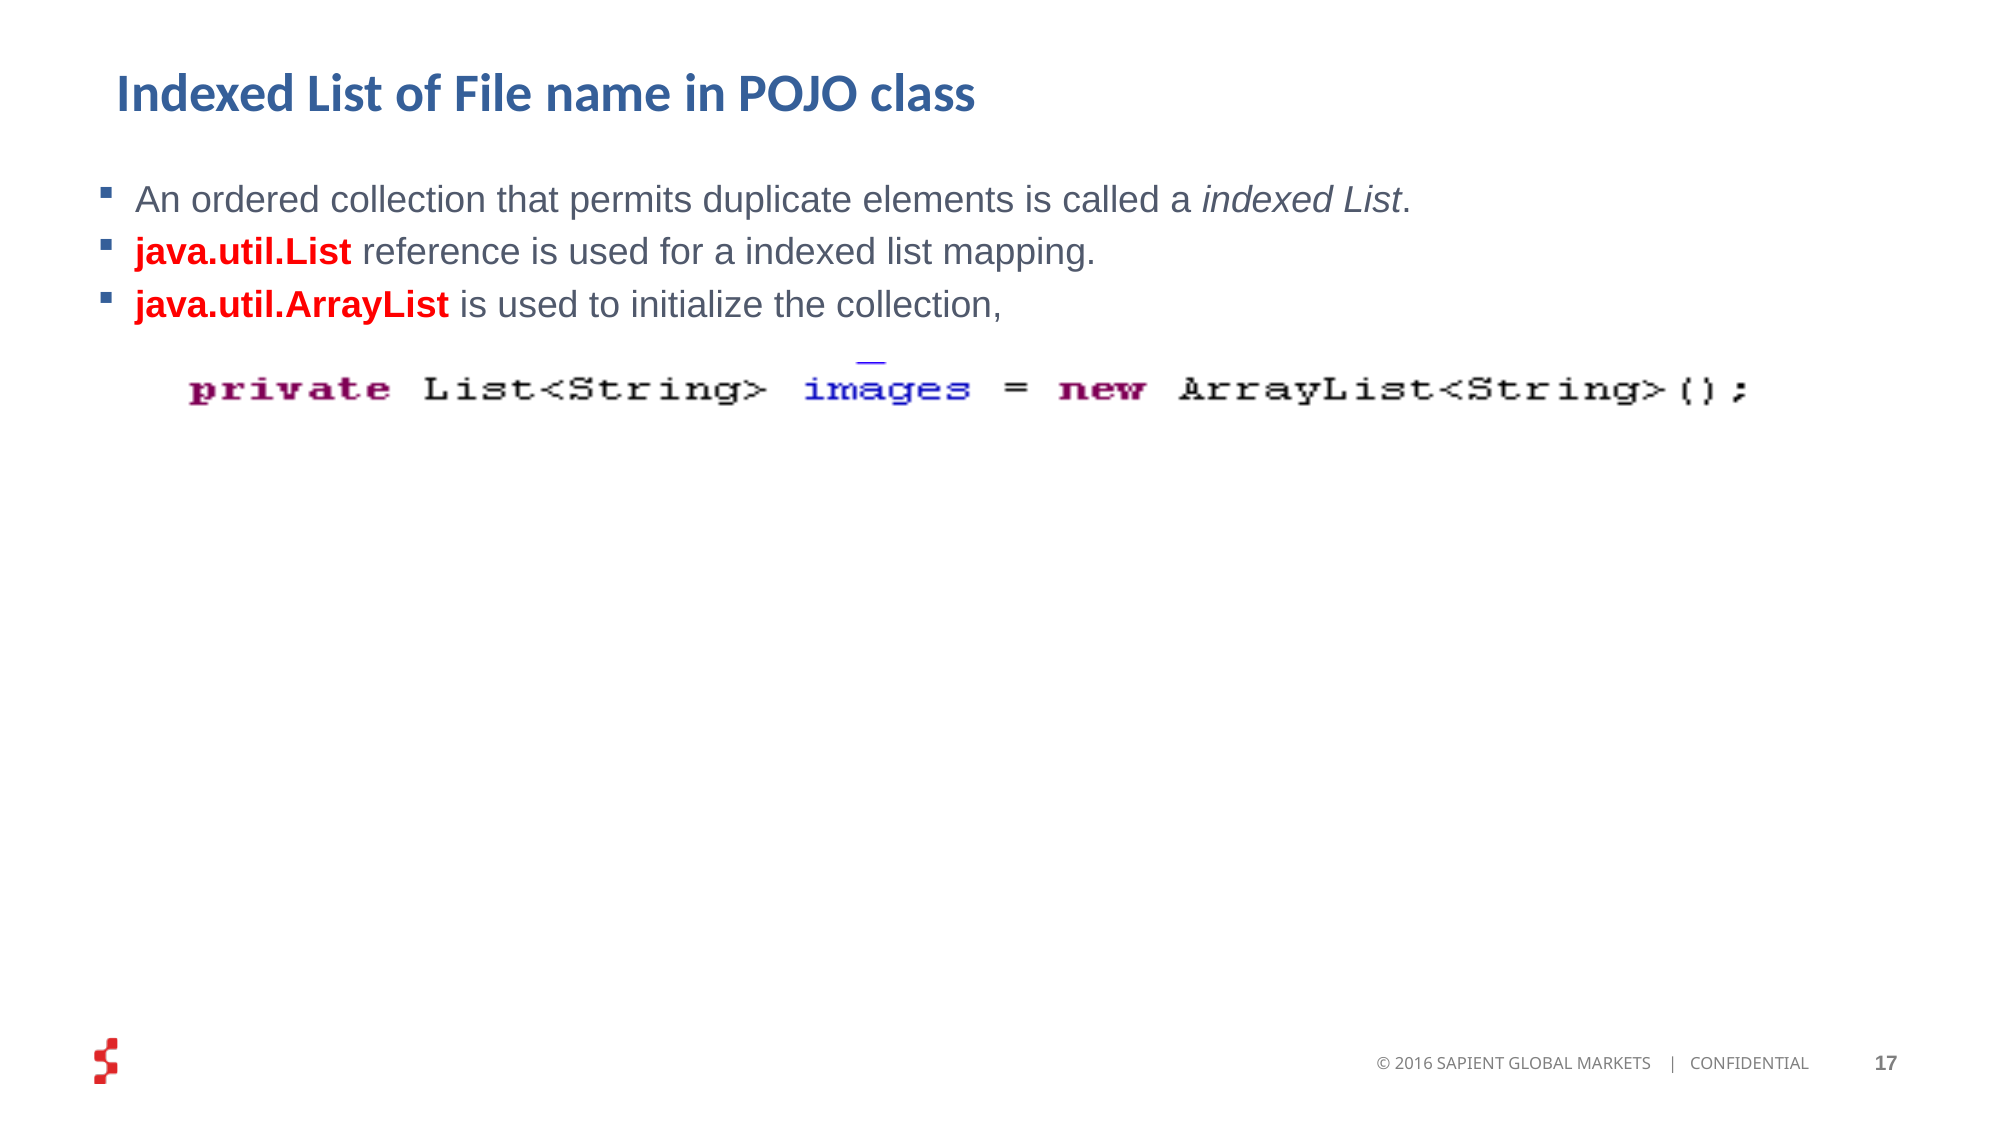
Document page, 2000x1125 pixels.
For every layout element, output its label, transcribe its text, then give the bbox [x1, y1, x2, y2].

list An ordered collection that permits duplicate elements is called a indexed List. java.util.List reference is used for a indexed list mapping. java.util.ArrayList is used to initialize the collection, [97, 174, 1950, 1015]
picture [133, 362, 1793, 426]
title Indexed List of File name in POJO class [116, 50, 1967, 163]
